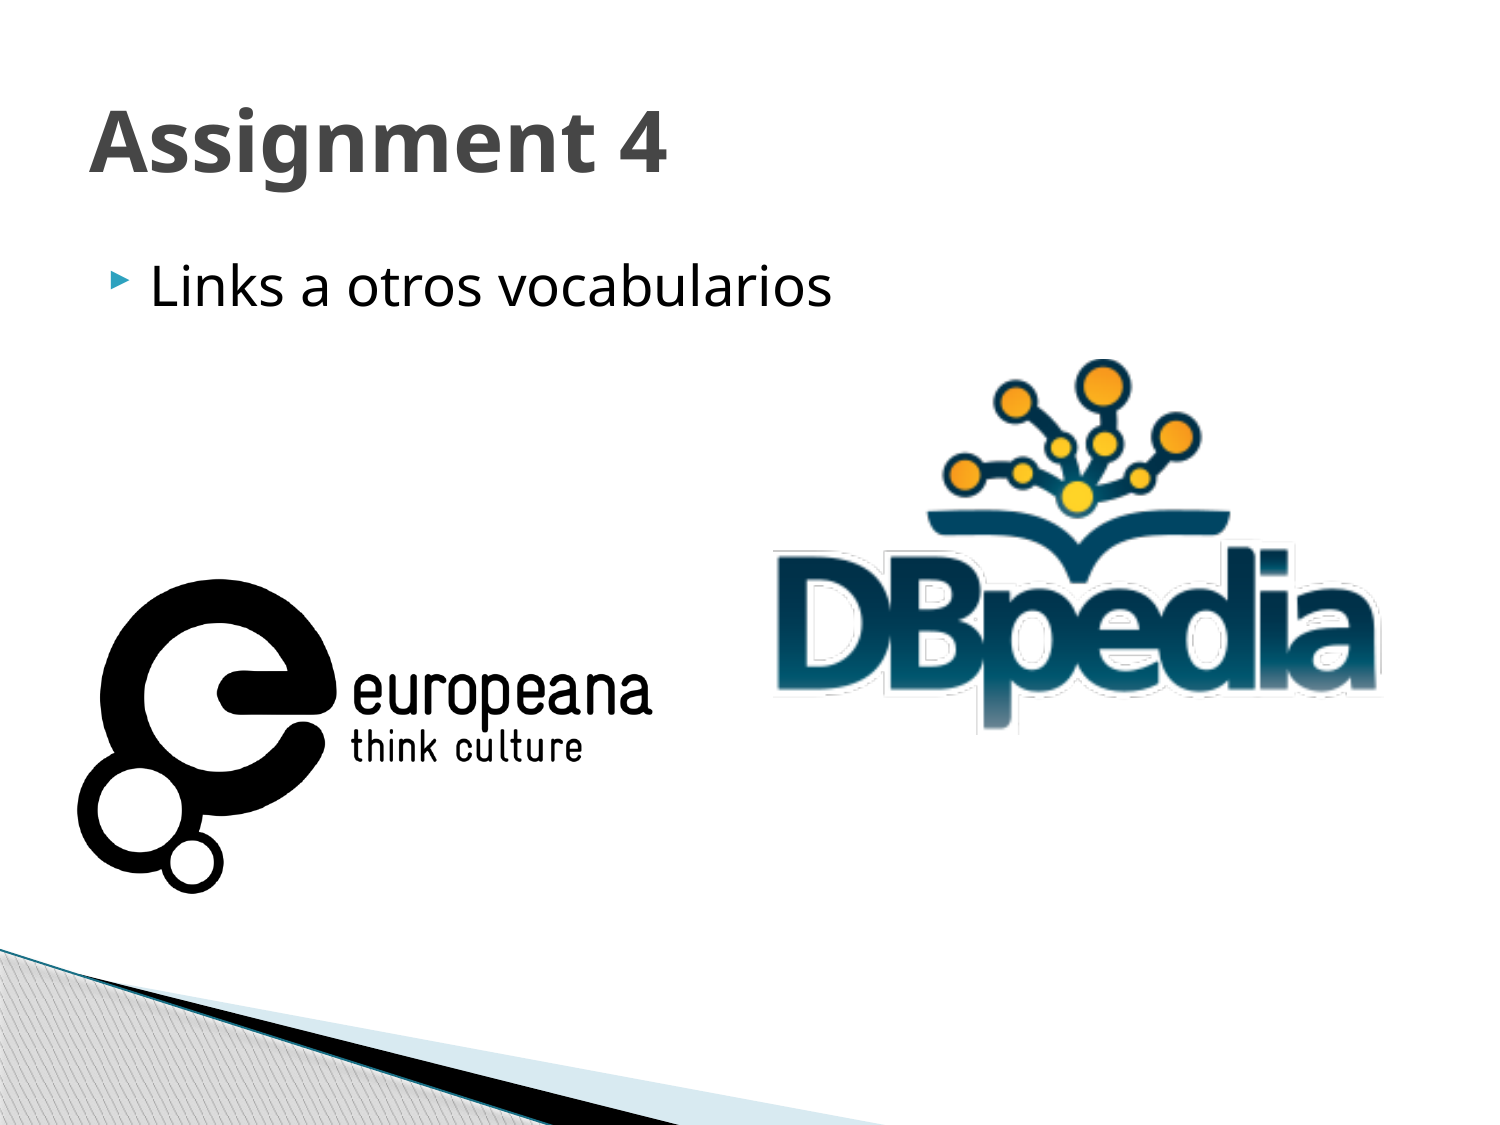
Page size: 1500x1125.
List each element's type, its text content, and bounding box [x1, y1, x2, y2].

picture [76, 578, 653, 895]
list Links a otros vocabularios [75, 243, 1425, 986]
title Assignment 4 [75, 45, 1425, 233]
picture [773, 358, 1385, 736]
